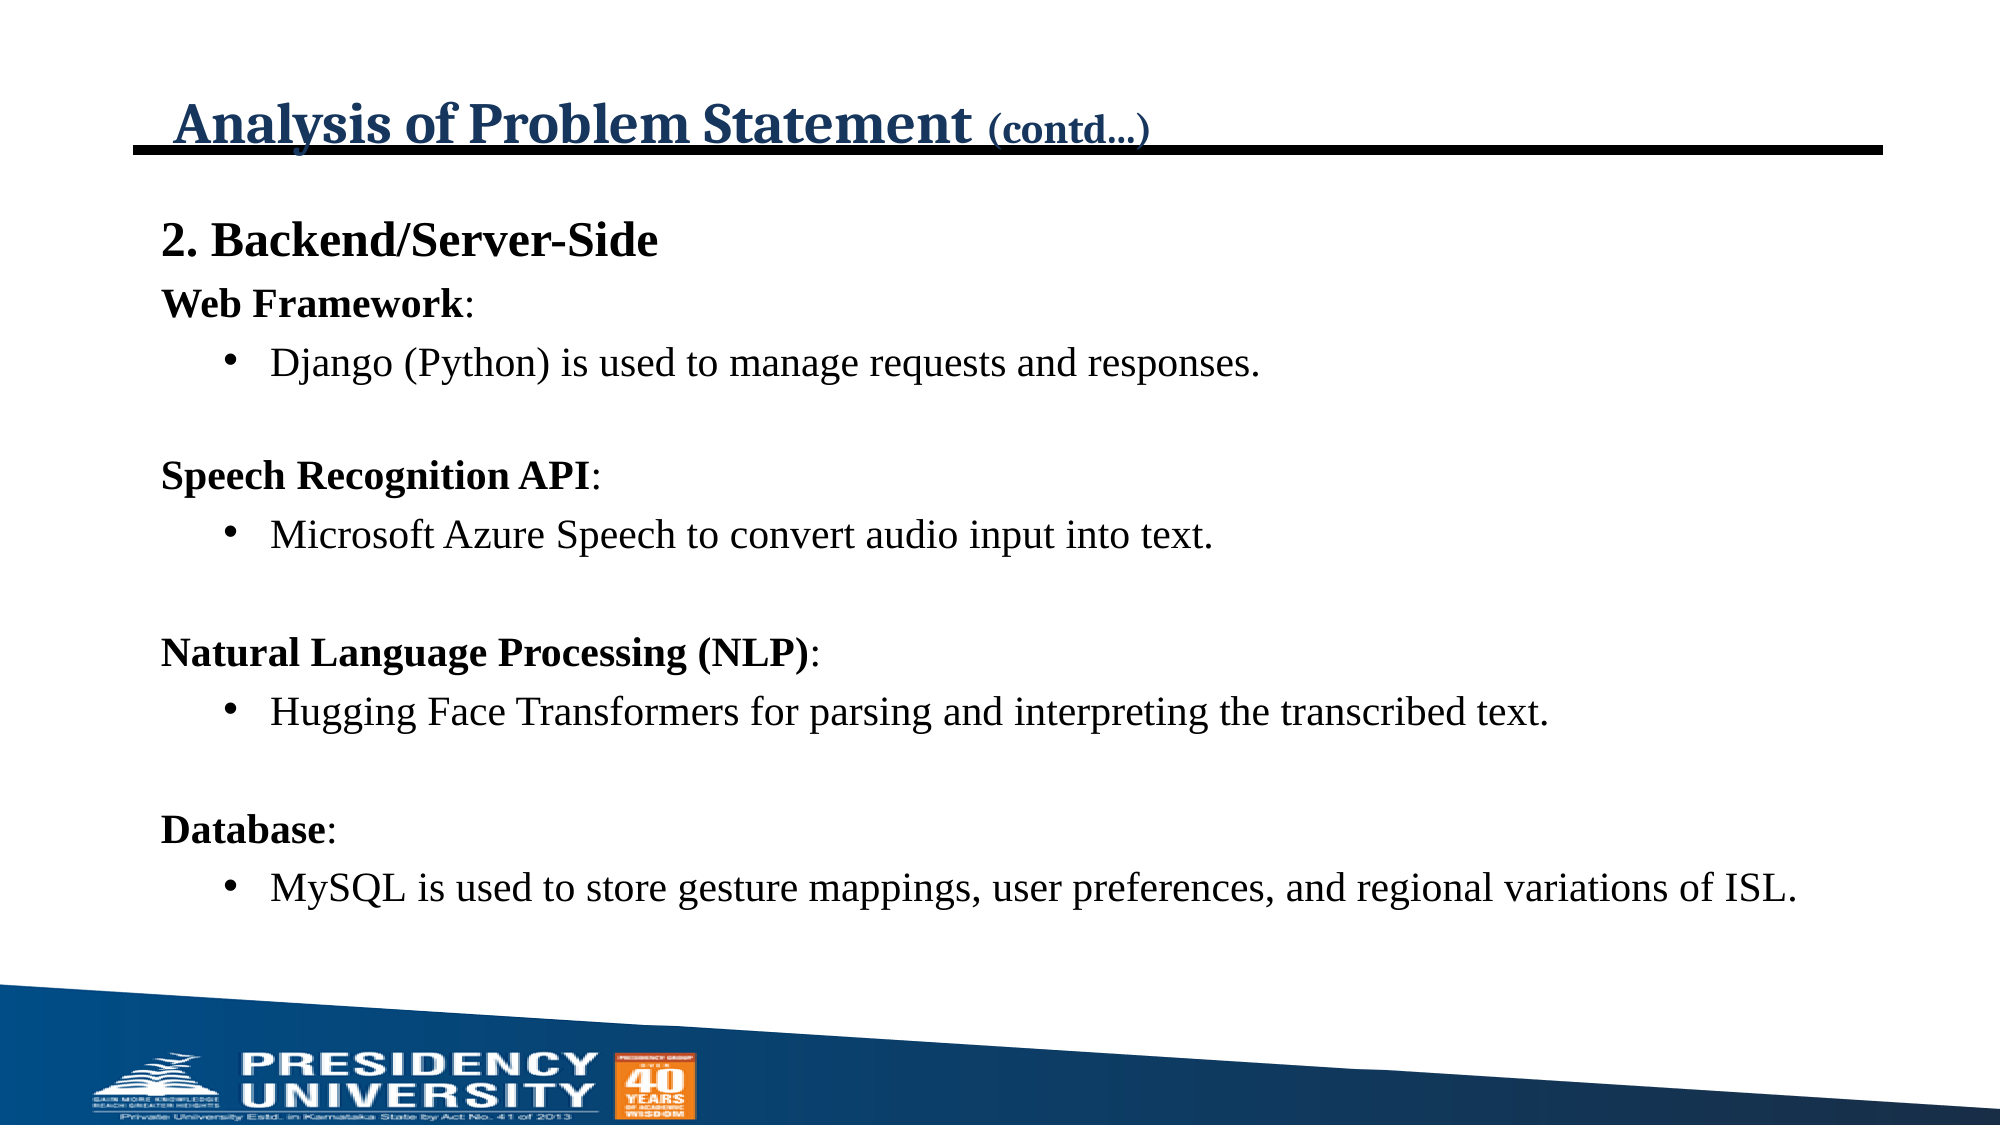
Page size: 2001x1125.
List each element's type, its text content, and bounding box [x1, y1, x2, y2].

list 2. Backend/Server-Side Web Framework: Django (Python) is used to manage requests and responses. Speech Recognition API: Microsoft Azure Speech to convert audio input into text. Natural Language Processing (NLP): Hugging Face Transformers for parsing and interpreting the transcribed text. Database: MySQL is used to store gesture mappings, user preferences, and regional variations of ISL. [133, 198, 1884, 1012]
picture [0, 982, 2000, 1125]
title Analysis of Problem Statement (contd...) [133, 45, 1884, 125]
